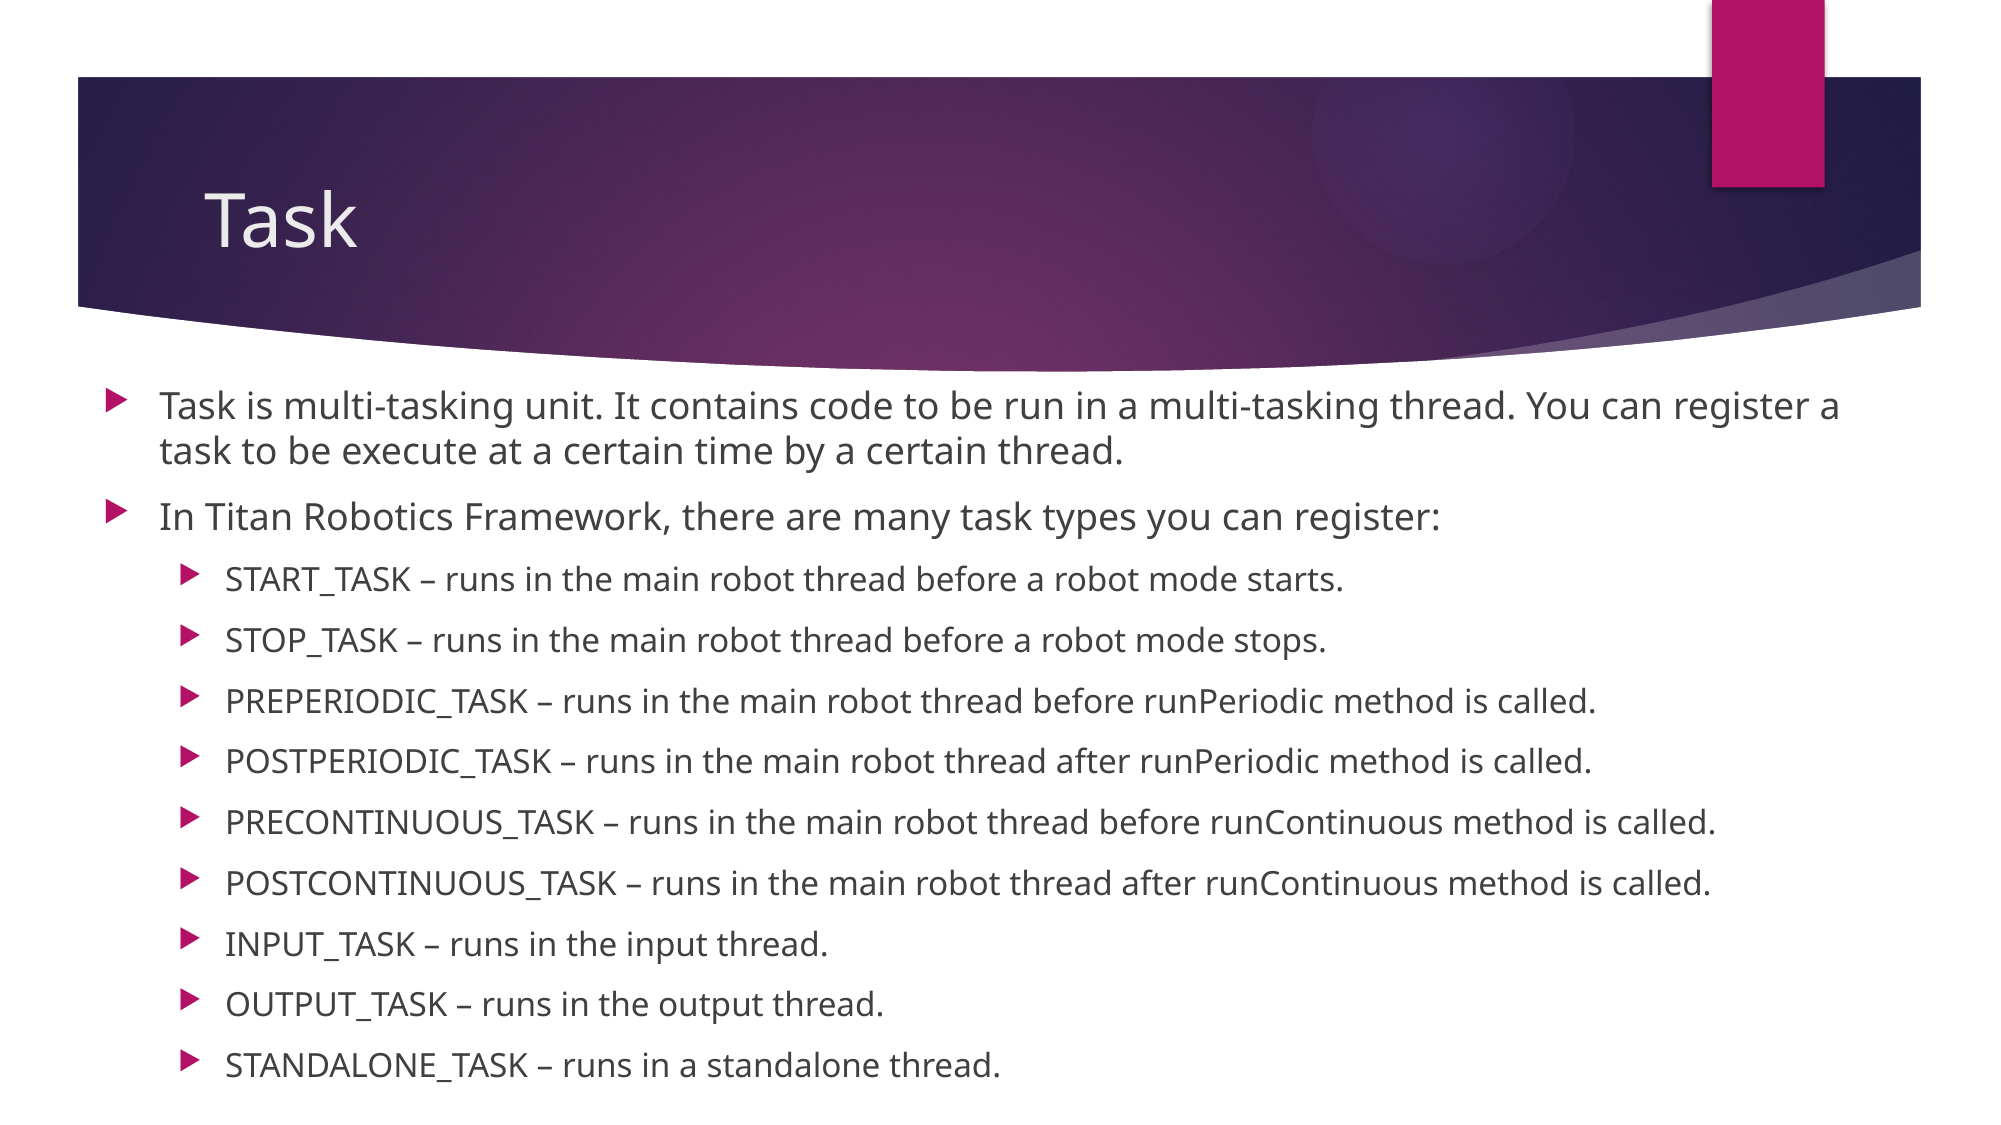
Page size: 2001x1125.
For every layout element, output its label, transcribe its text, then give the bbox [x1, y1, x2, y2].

list Task is multi-tasking unit. It contains code to be run in a multi-tasking thread. You can register a task to be execute at a certain time by a certain thread. In Titan Robotics Framework, there are many task types you can register: START_TASK – runs in the main robot thread before a robot mode starts. STOP_TASK – runs in the main robot thread before a robot mode stops. PREPERIODIC_TASK – runs in the main robot thread before runPeriodic method is called. POSTPERIODIC_TASK – runs in the main robot thread after runPeriodic method is called. PRECONTINUOUS_TASK – runs in the main robot thread before runContinuous method is called. POSTCONTINUOUS_TASK – runs in the main robot thread after runContinuous method is called. INPUT_TASK – runs in the input thread. OUTPUT_TASK – runs in the output thread. STANDALONE_TASK – runs in a standalone thread. [88, 374, 1880, 1099]
title Task [189, 159, 1627, 276]
